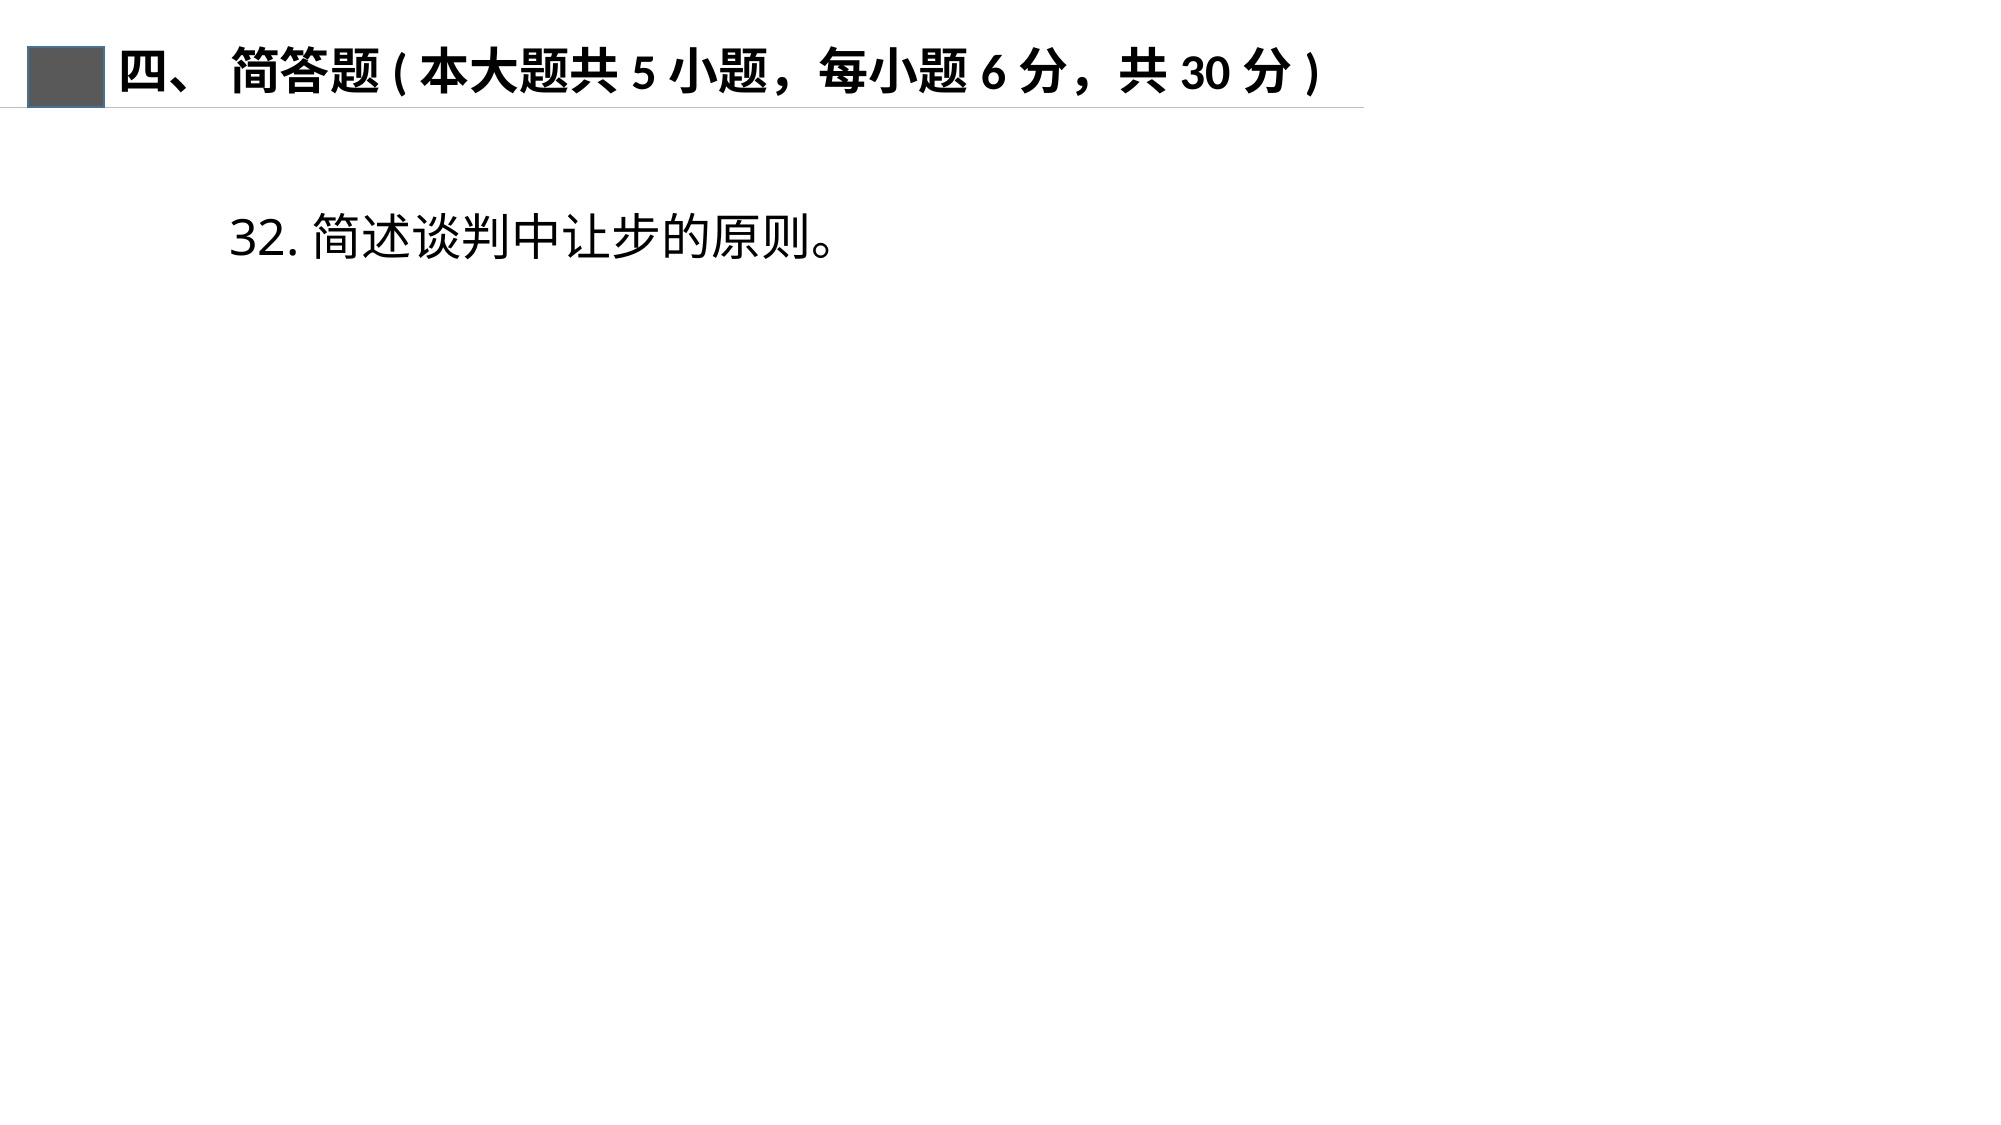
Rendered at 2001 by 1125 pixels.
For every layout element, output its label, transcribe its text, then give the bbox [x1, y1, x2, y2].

text_box 32.简述谈判中让步的原则。 [214, 168, 1826, 273]
text_box [27, 46, 105, 107]
text_box 四、 简答题(本大题共5小题，每小题6分，共30分) [104, 31, 1454, 107]
